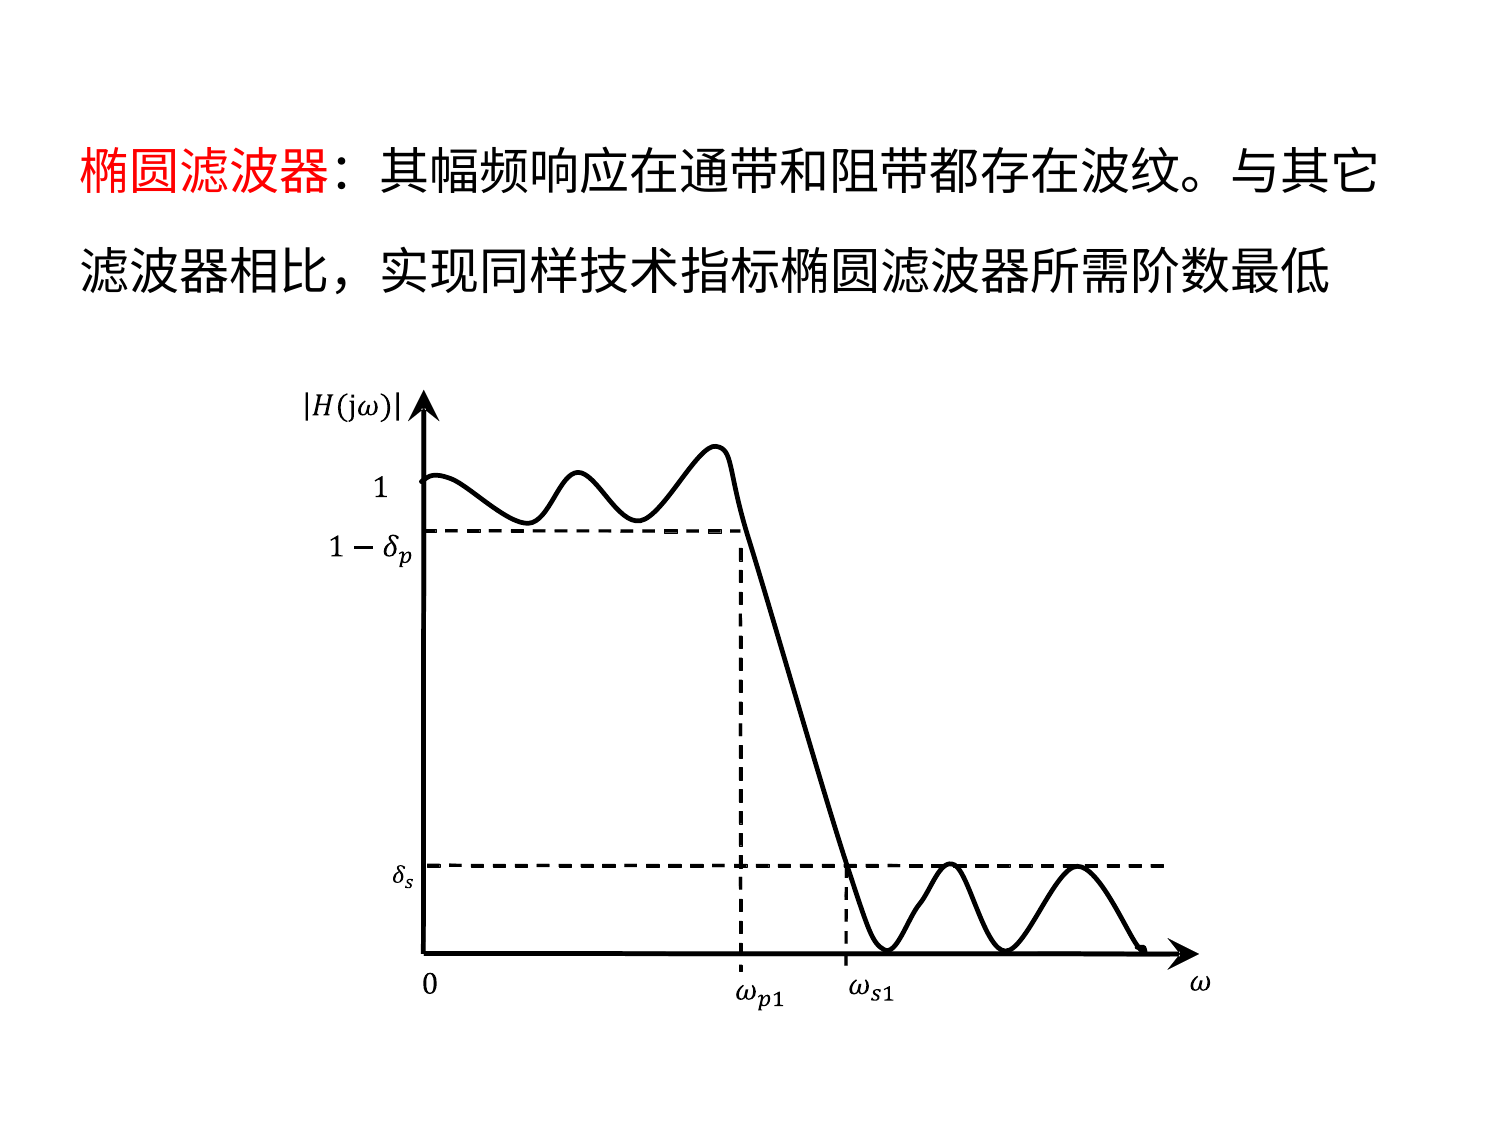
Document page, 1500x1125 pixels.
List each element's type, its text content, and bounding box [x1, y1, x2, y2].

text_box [300, 385, 1213, 1012]
list 椭圆滤波器：其幅频响应在通带和阻带都存在波纹。与其它 滤波器相比，实现同样技术指标椭圆滤波器所需阶数最低 [64, 101, 1416, 845]
